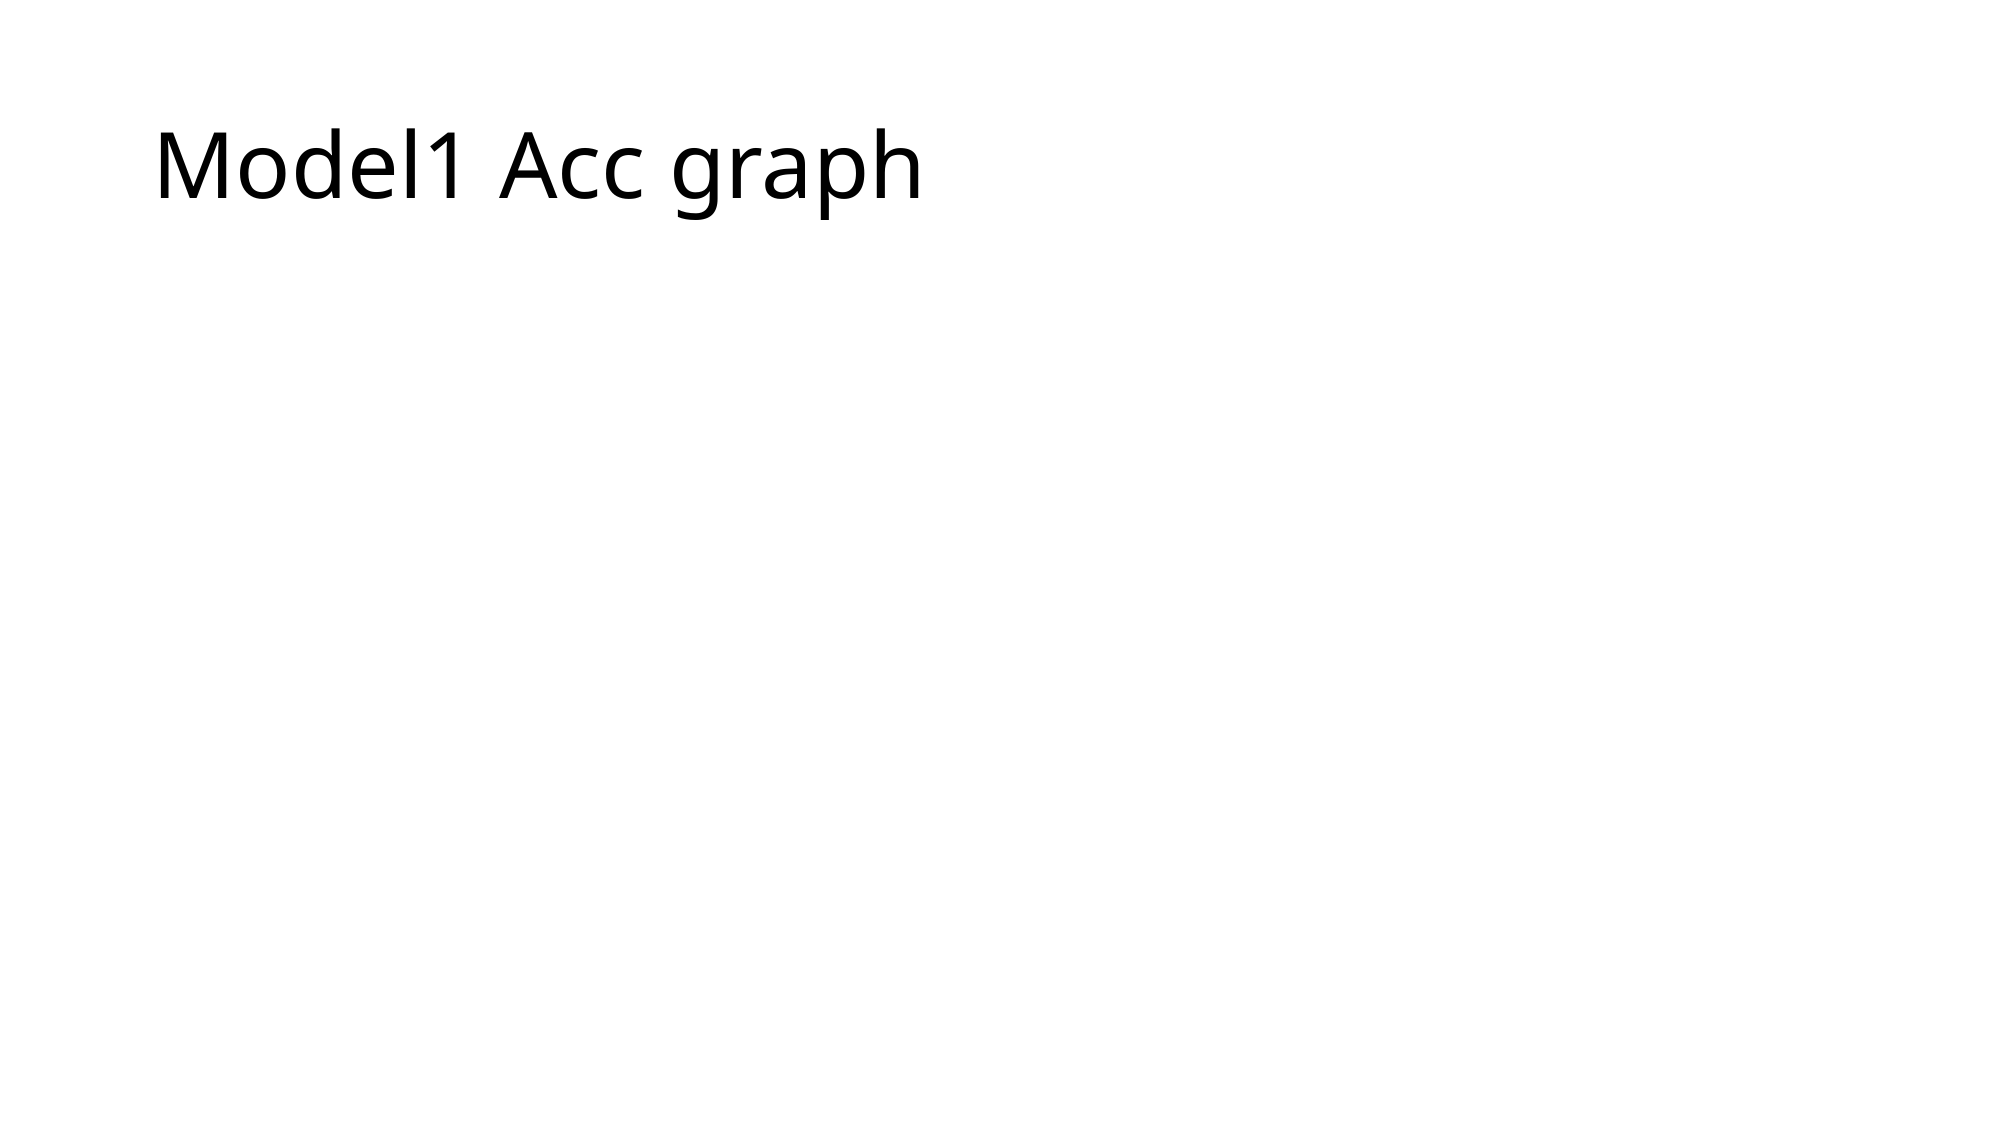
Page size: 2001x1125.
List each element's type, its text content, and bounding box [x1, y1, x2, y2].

title Model1 Acc graph [137, 59, 1863, 278]
